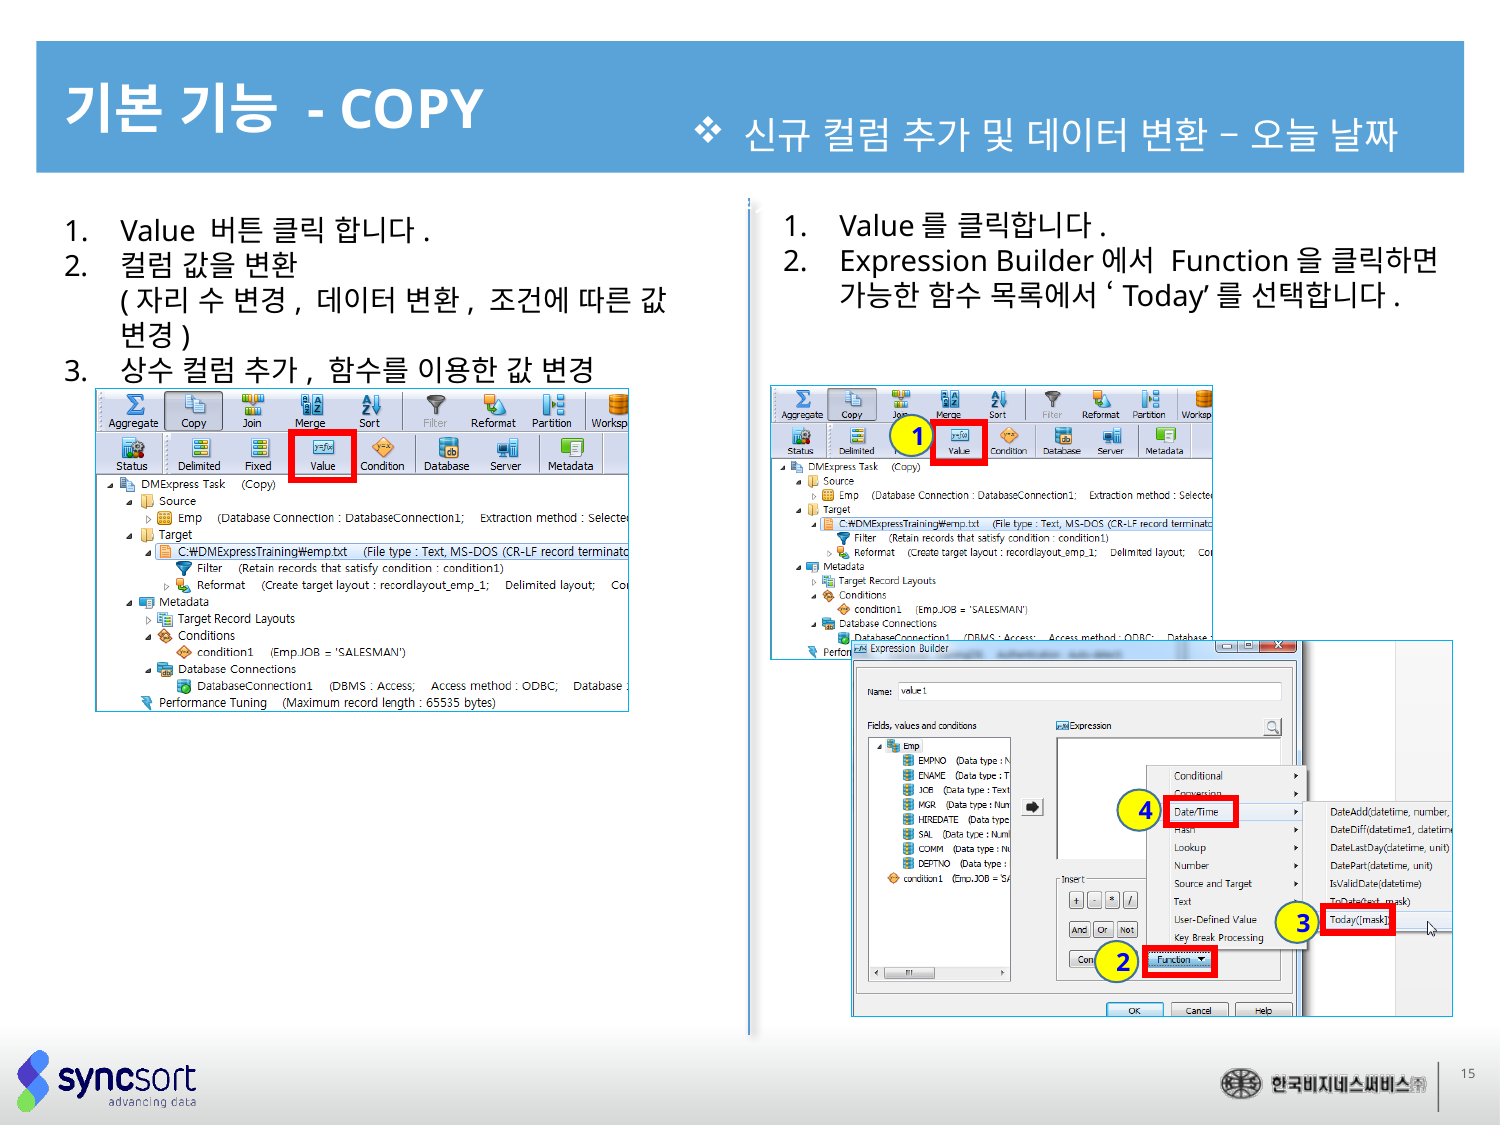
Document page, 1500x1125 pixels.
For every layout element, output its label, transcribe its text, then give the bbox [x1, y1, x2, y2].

text_box 기본 기능 - COPY [49, 47, 1453, 166]
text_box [851, 640, 1453, 1017]
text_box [770, 385, 1213, 660]
text_box Value를 클릭합니다. Expression Builder에서 Function을 클릭하면 가능한 함수 목록에서 ‘Today’를 선택합니다. [768, 232, 1475, 320]
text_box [95, 388, 629, 712]
text_box 신규 컬럼 추가 및 데이터 변환 – 오늘 날짜 추가 [676, 82, 1475, 232]
text_box Value 버튼 클릭 합니다. 컬럼 값을 변환 (자리 수 변경, 데이터 변환, 조건에 따른 값 변경) 상수 컬럼 추가, 함수를 이용한 값 변경 [49, 205, 730, 395]
picture [0, 1024, 1500, 1125]
